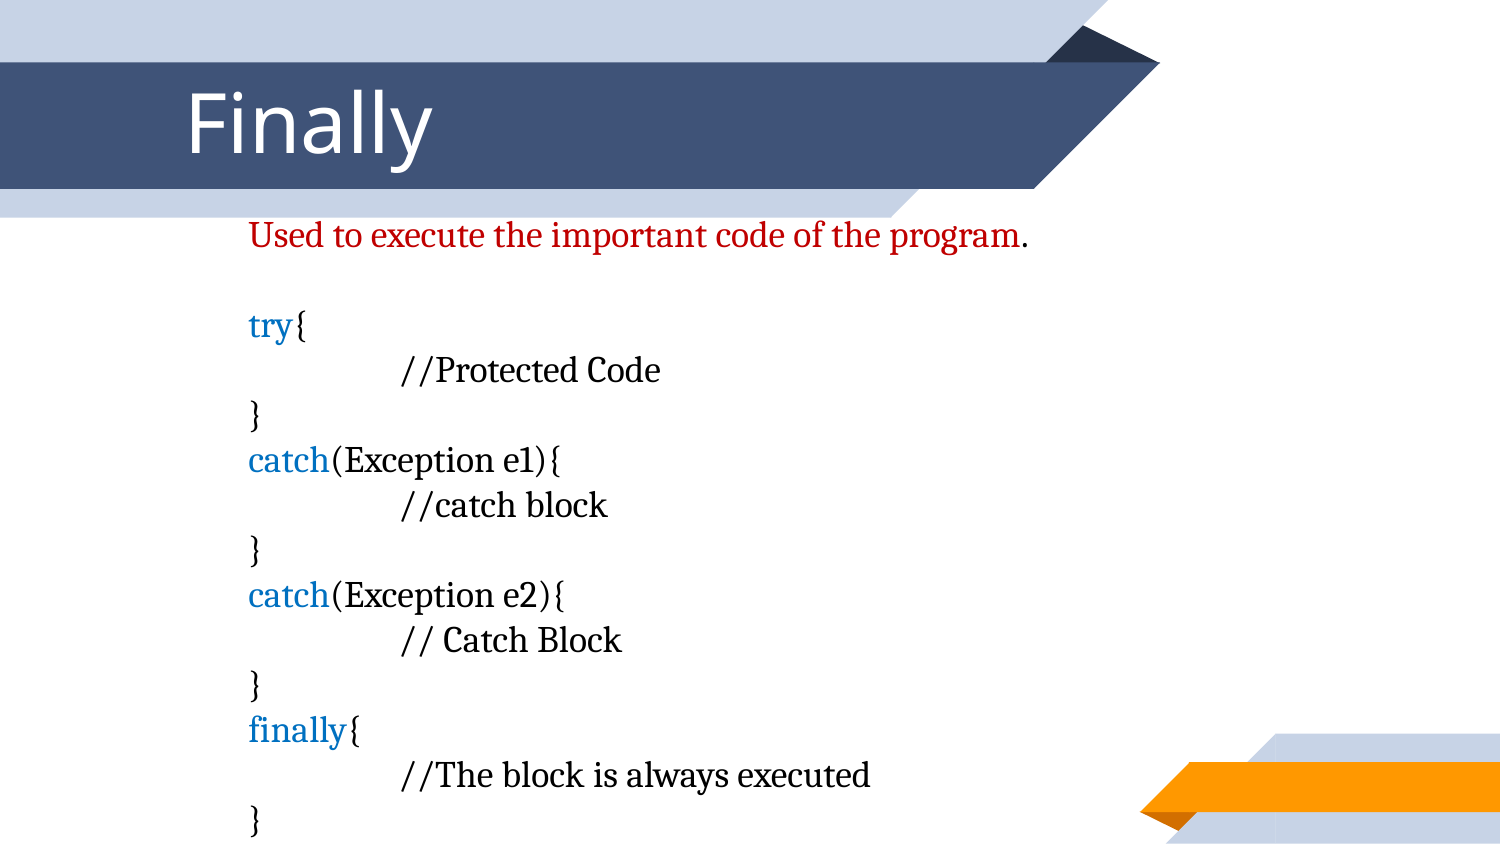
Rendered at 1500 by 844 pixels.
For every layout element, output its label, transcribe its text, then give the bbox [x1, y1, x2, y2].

text_box Finally [169, 63, 622, 178]
text_box Used to execute the important code of the program. try{ //Protected Code } catch(Exception e1){ //catch block } catch(Exception e2){ // Catch Block } finally{ //The block is always executed } [233, 202, 1257, 844]
